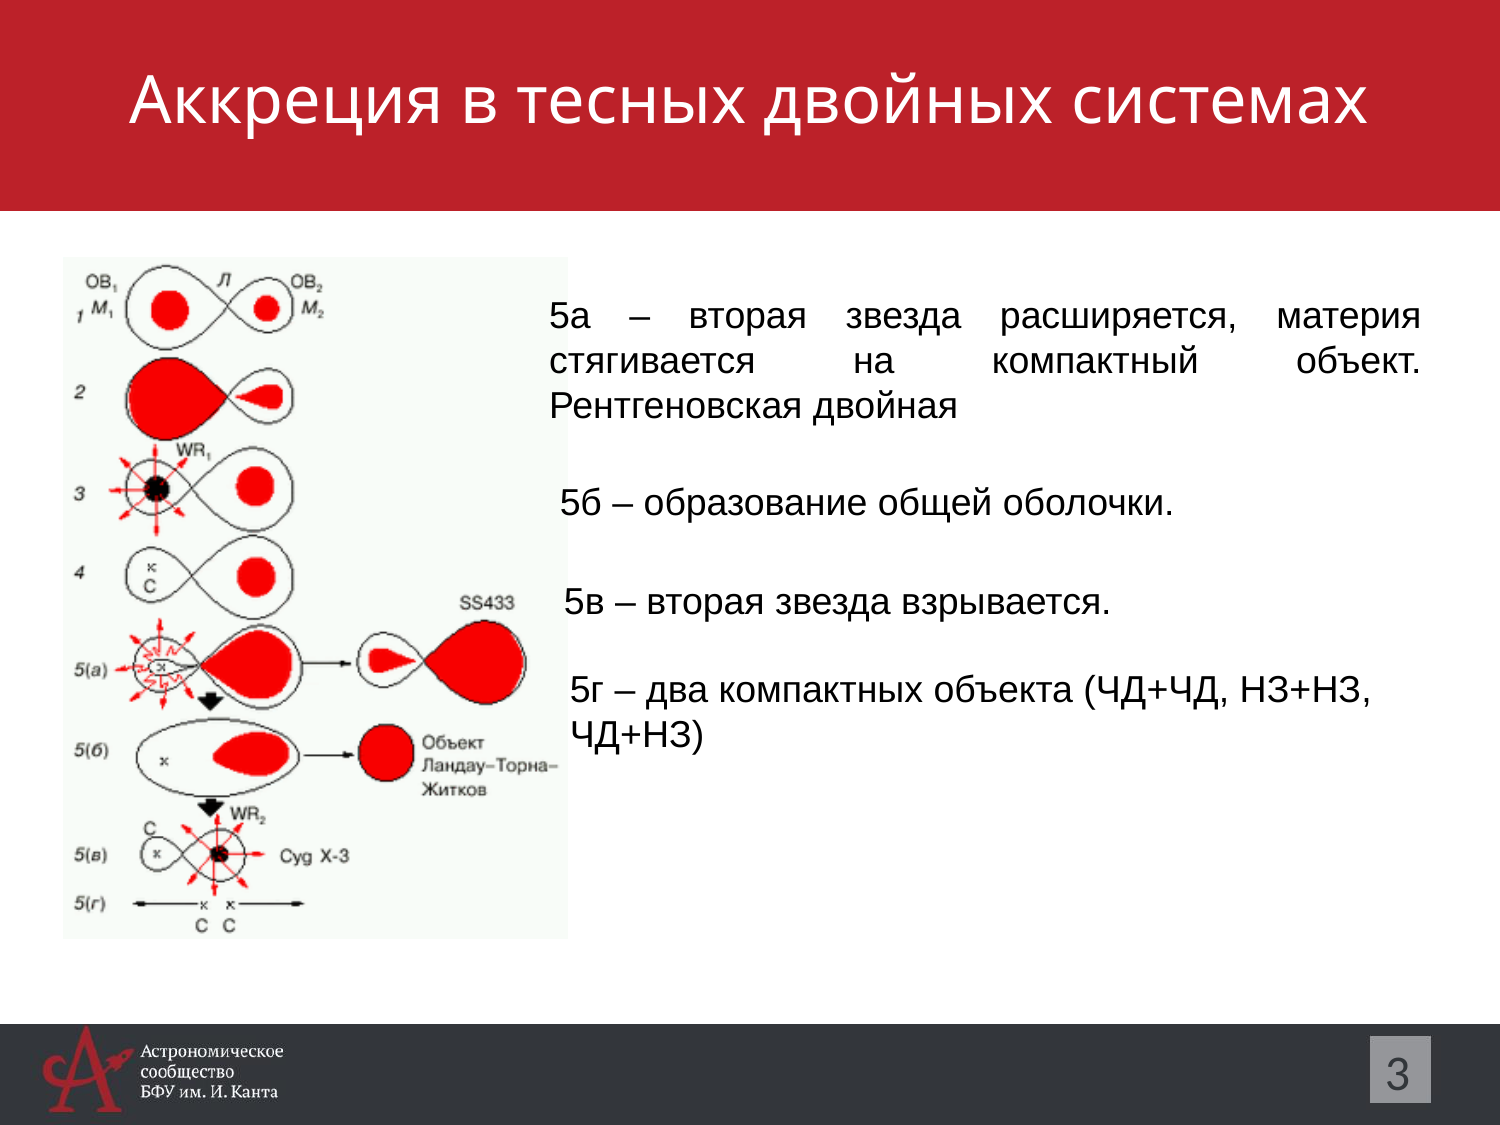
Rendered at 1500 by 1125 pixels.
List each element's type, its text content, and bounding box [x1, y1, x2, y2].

title Аккреция в тесных двойных системах [75, 3, 1425, 191]
slide_number 3 [1364, 1035, 1425, 1106]
picture [0, 0, 1500, 1125]
